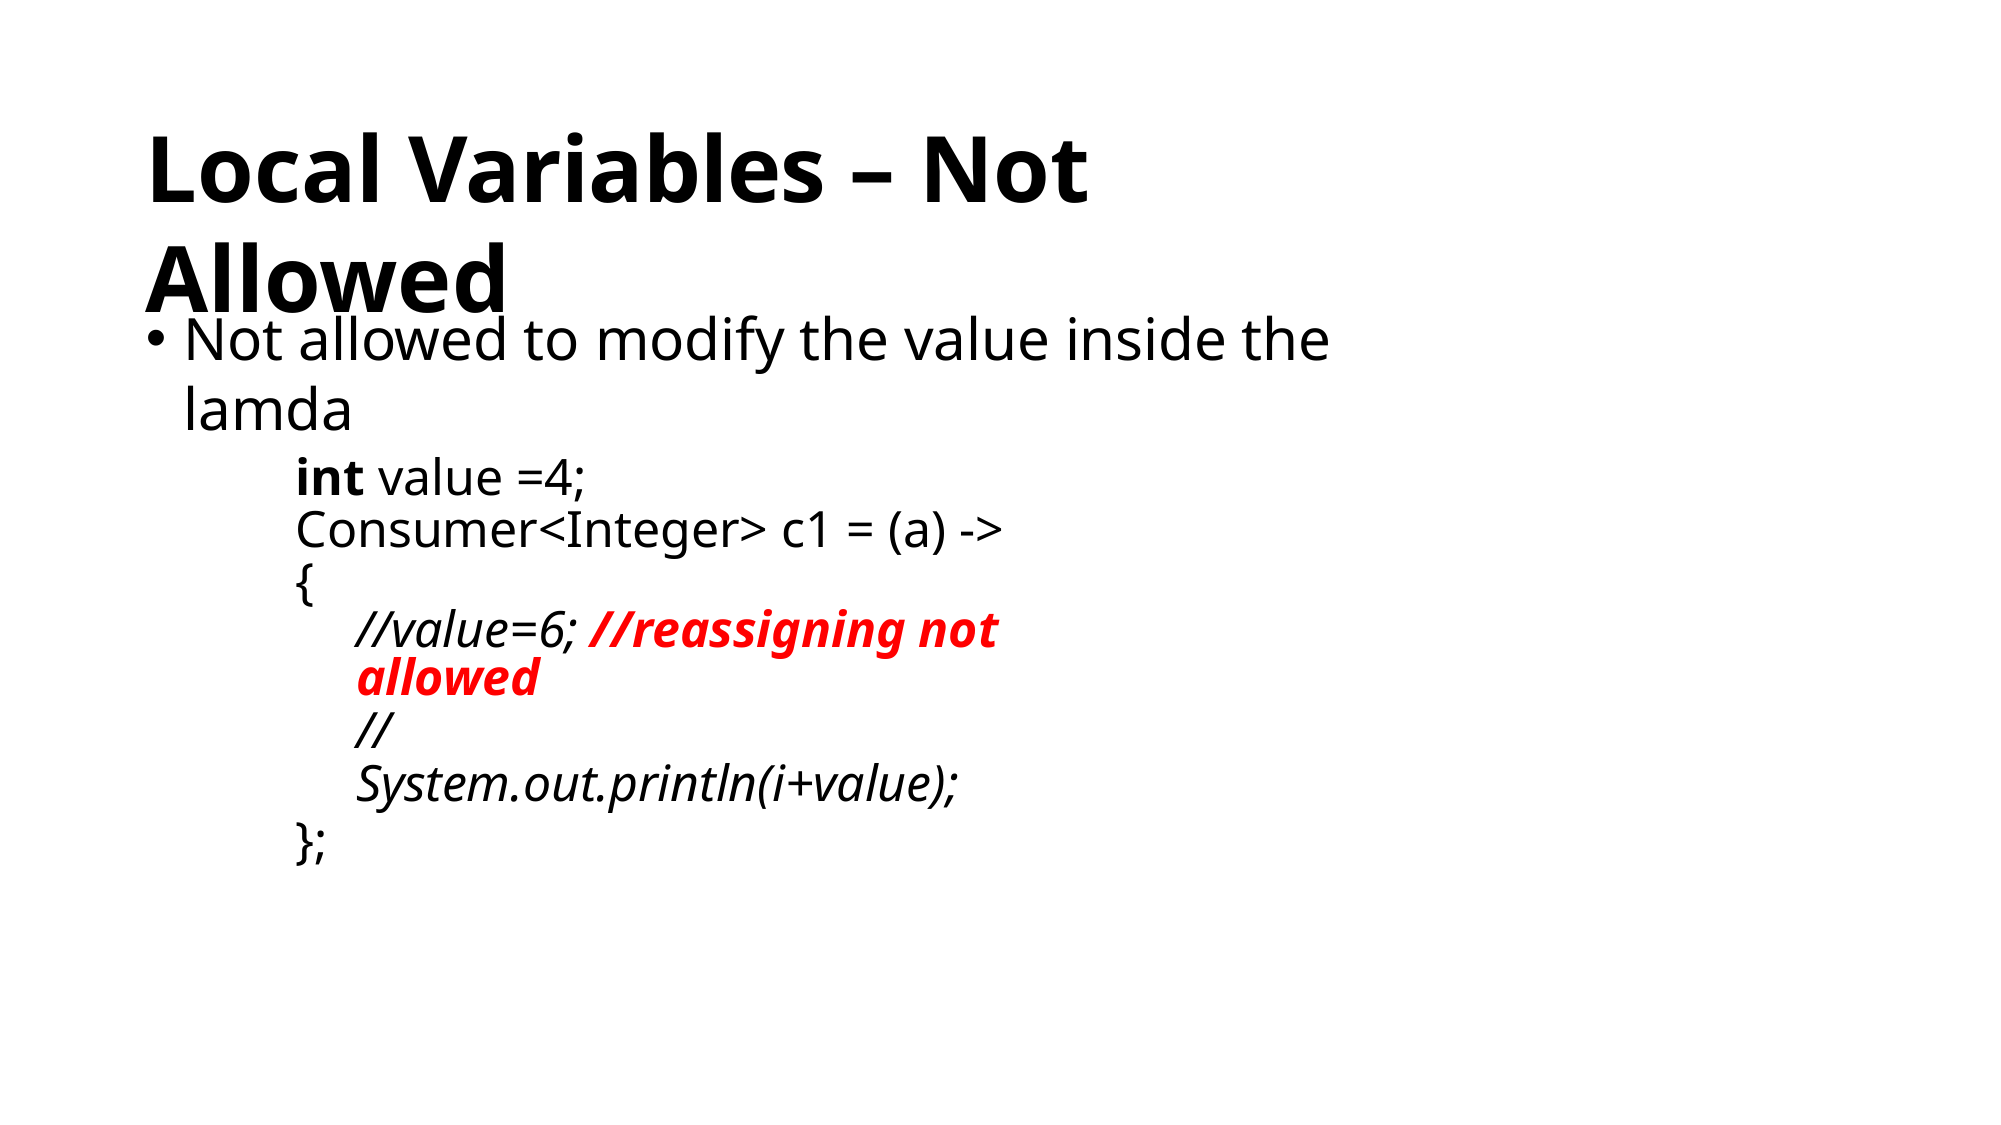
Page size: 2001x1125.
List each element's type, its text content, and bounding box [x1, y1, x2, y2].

title Local Variables – Not Allowed [143, 108, 1391, 299]
text_box Not allowed to modify the value inside the lamda int value =4; Consumer<Integer> c1 = (a) -> { //value=6; //reassigning not allowed // System.out.println(i+value); }; [143, 299, 1481, 869]
